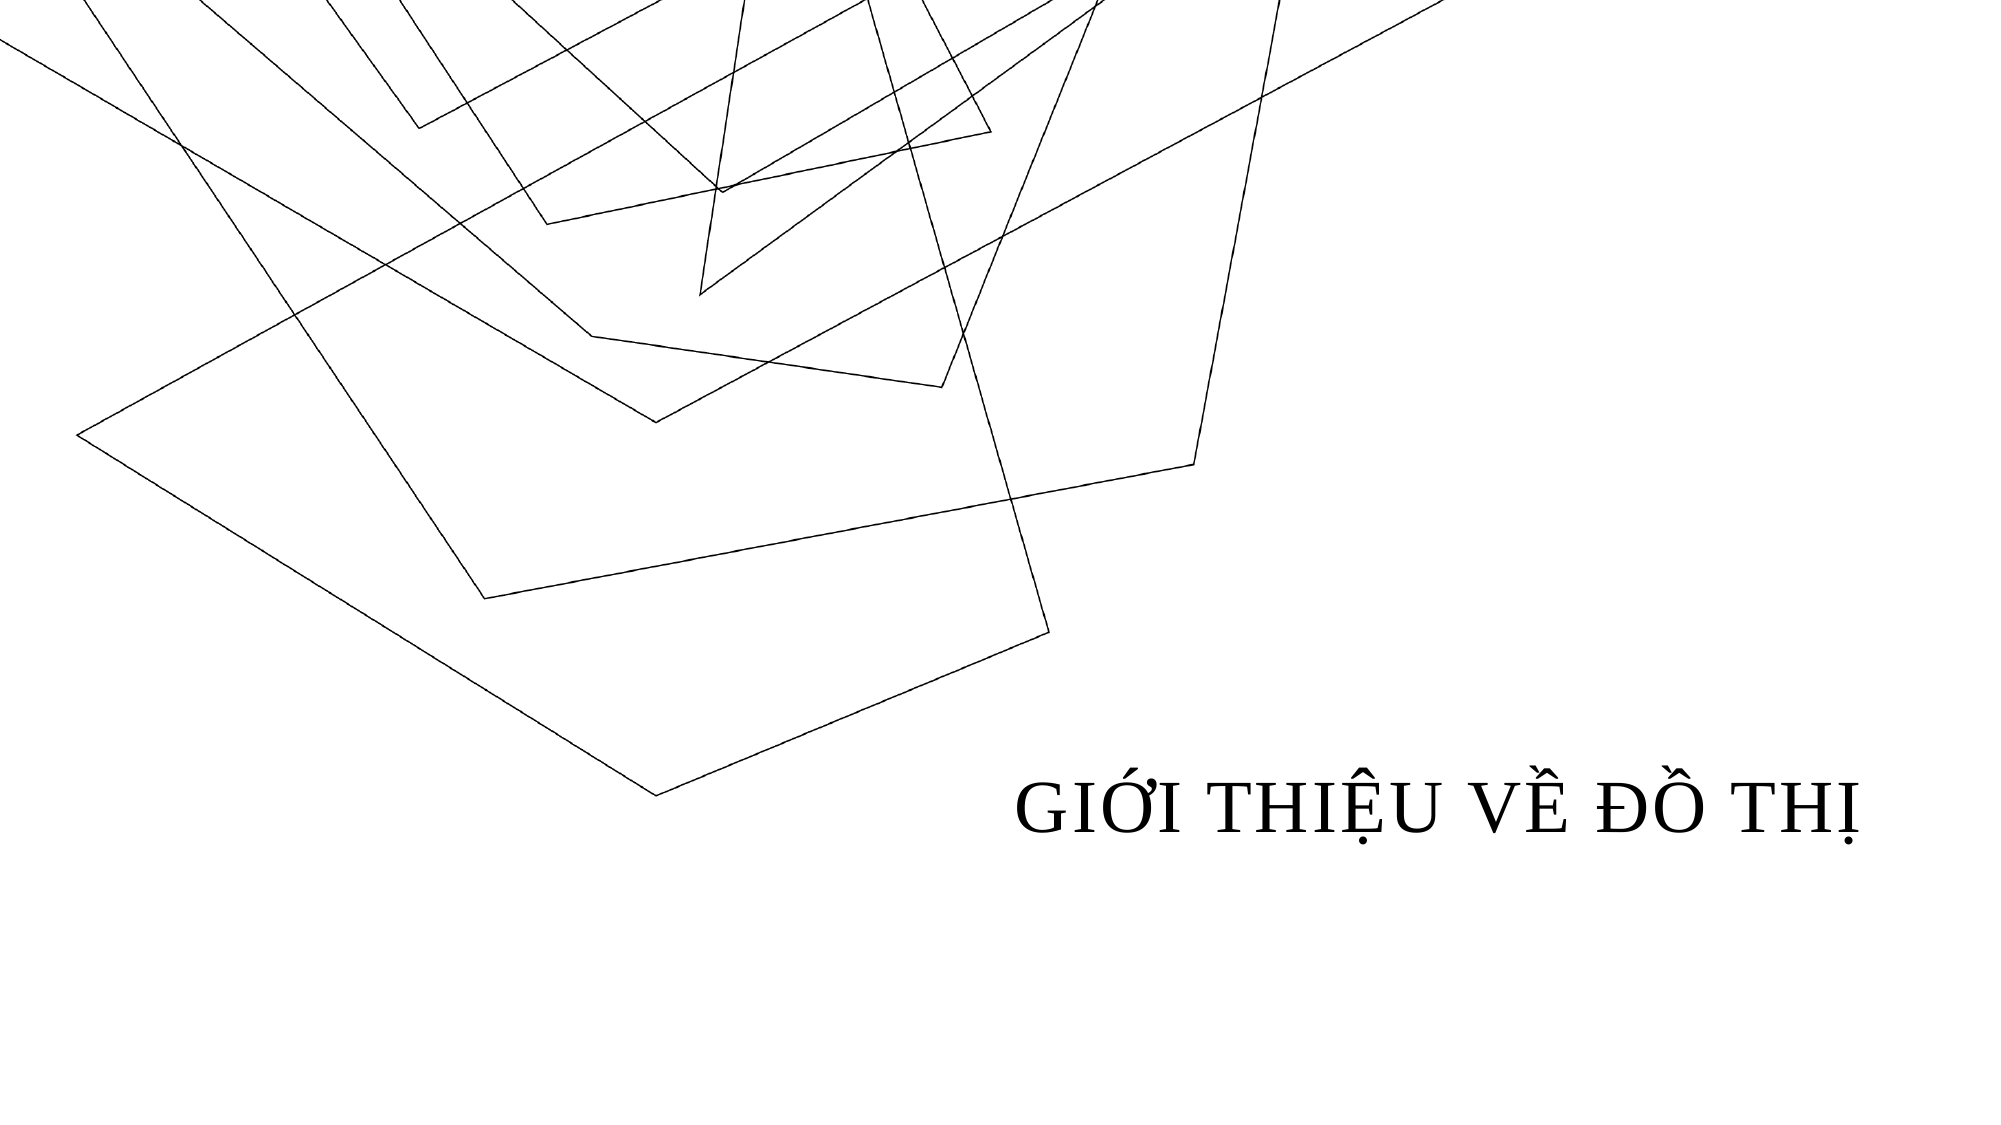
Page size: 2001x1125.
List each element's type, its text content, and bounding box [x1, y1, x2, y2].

title GIỚI thiệu về đồ thị [999, 546, 1924, 1072]
picture [0, 0, 1557, 830]
